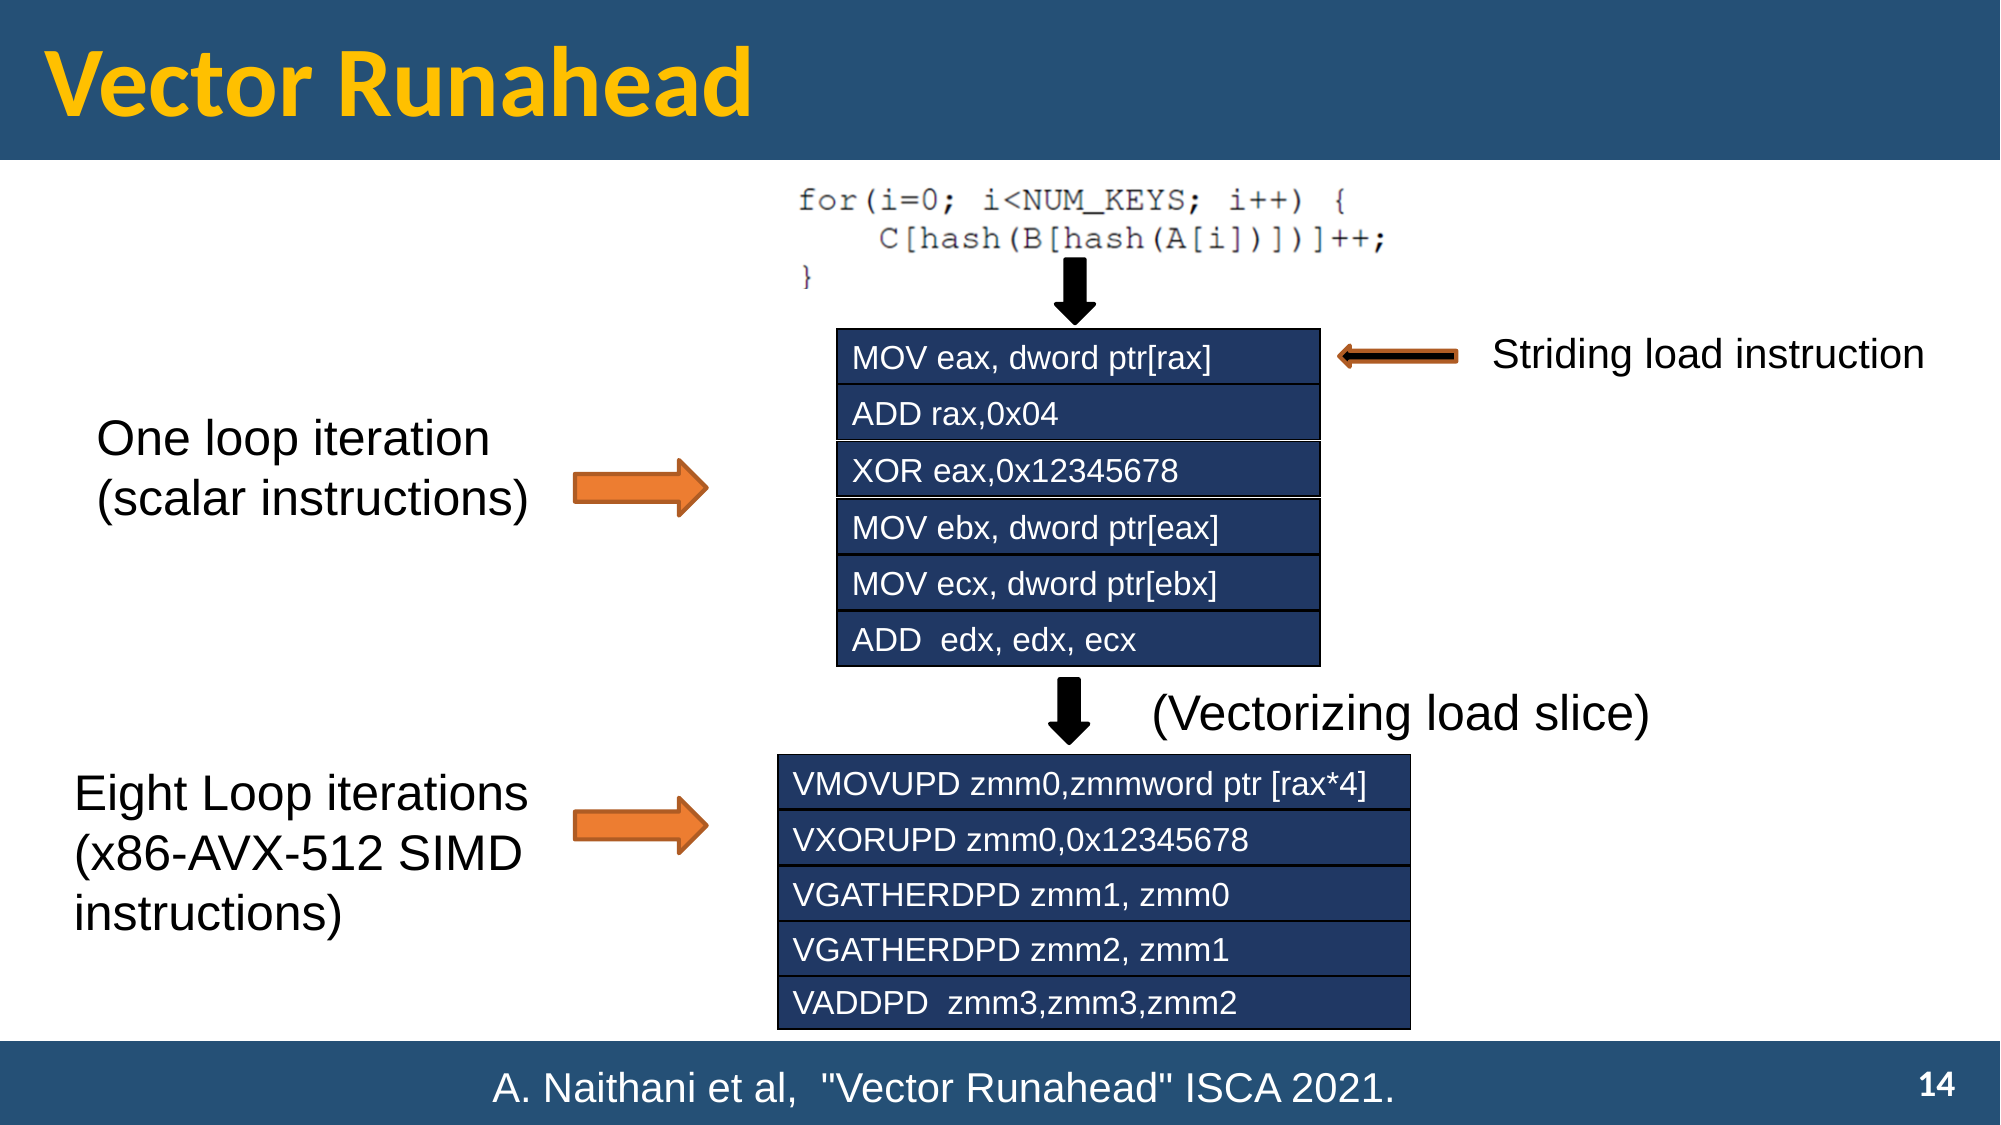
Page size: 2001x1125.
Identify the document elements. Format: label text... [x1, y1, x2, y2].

text_box MOV ecx, dword ptr[ebx] [837, 554, 1321, 610]
text_box [572, 458, 709, 518]
text_box [1053, 296, 1097, 326]
text_box MOV eax, dword ptr[rax] [837, 328, 1321, 384]
text_box Striding load instruction [1477, 319, 1941, 385]
text_box XOR eax,0x12345678 [837, 441, 1321, 497]
text_box ADD rax,0x04 [837, 384, 1321, 440]
text_box VXORUPD zmm0,0x12345678 [777, 810, 1411, 866]
text_box Eight Loop iterations (x86-AVX-512 SIMD instructions) [59, 752, 553, 948]
footer A. Naithani et al, "Vector Runahead" ISCA 2021. [56, 1056, 1832, 1117]
slide_number 14 [1456, 1040, 1971, 1123]
text_box VGATHERDPD zmm2, zmm1 [777, 921, 1411, 976]
text_box One loop iteration (scalar instructions) [81, 397, 546, 533]
text_box (Vectorizing load slice) [1136, 672, 1666, 748]
text_box [1048, 677, 1091, 746]
picture [753, 163, 1413, 289]
text_box VMOVUPD zmm0,zmmword ptr [rax*4] [777, 754, 1411, 810]
text_box VADDPD zmm3,zmm3,zmm2 [777, 976, 1411, 1029]
title Vector Runahead [29, 20, 1971, 148]
text_box ADD edx, edx, ecx [837, 611, 1321, 666]
text_box [572, 795, 709, 856]
text_box [1337, 343, 1459, 369]
text_box MOV ebx, dword ptr[eax] [837, 498, 1321, 554]
text_box VGATHERDPD zmm1, zmm0 [777, 866, 1411, 921]
